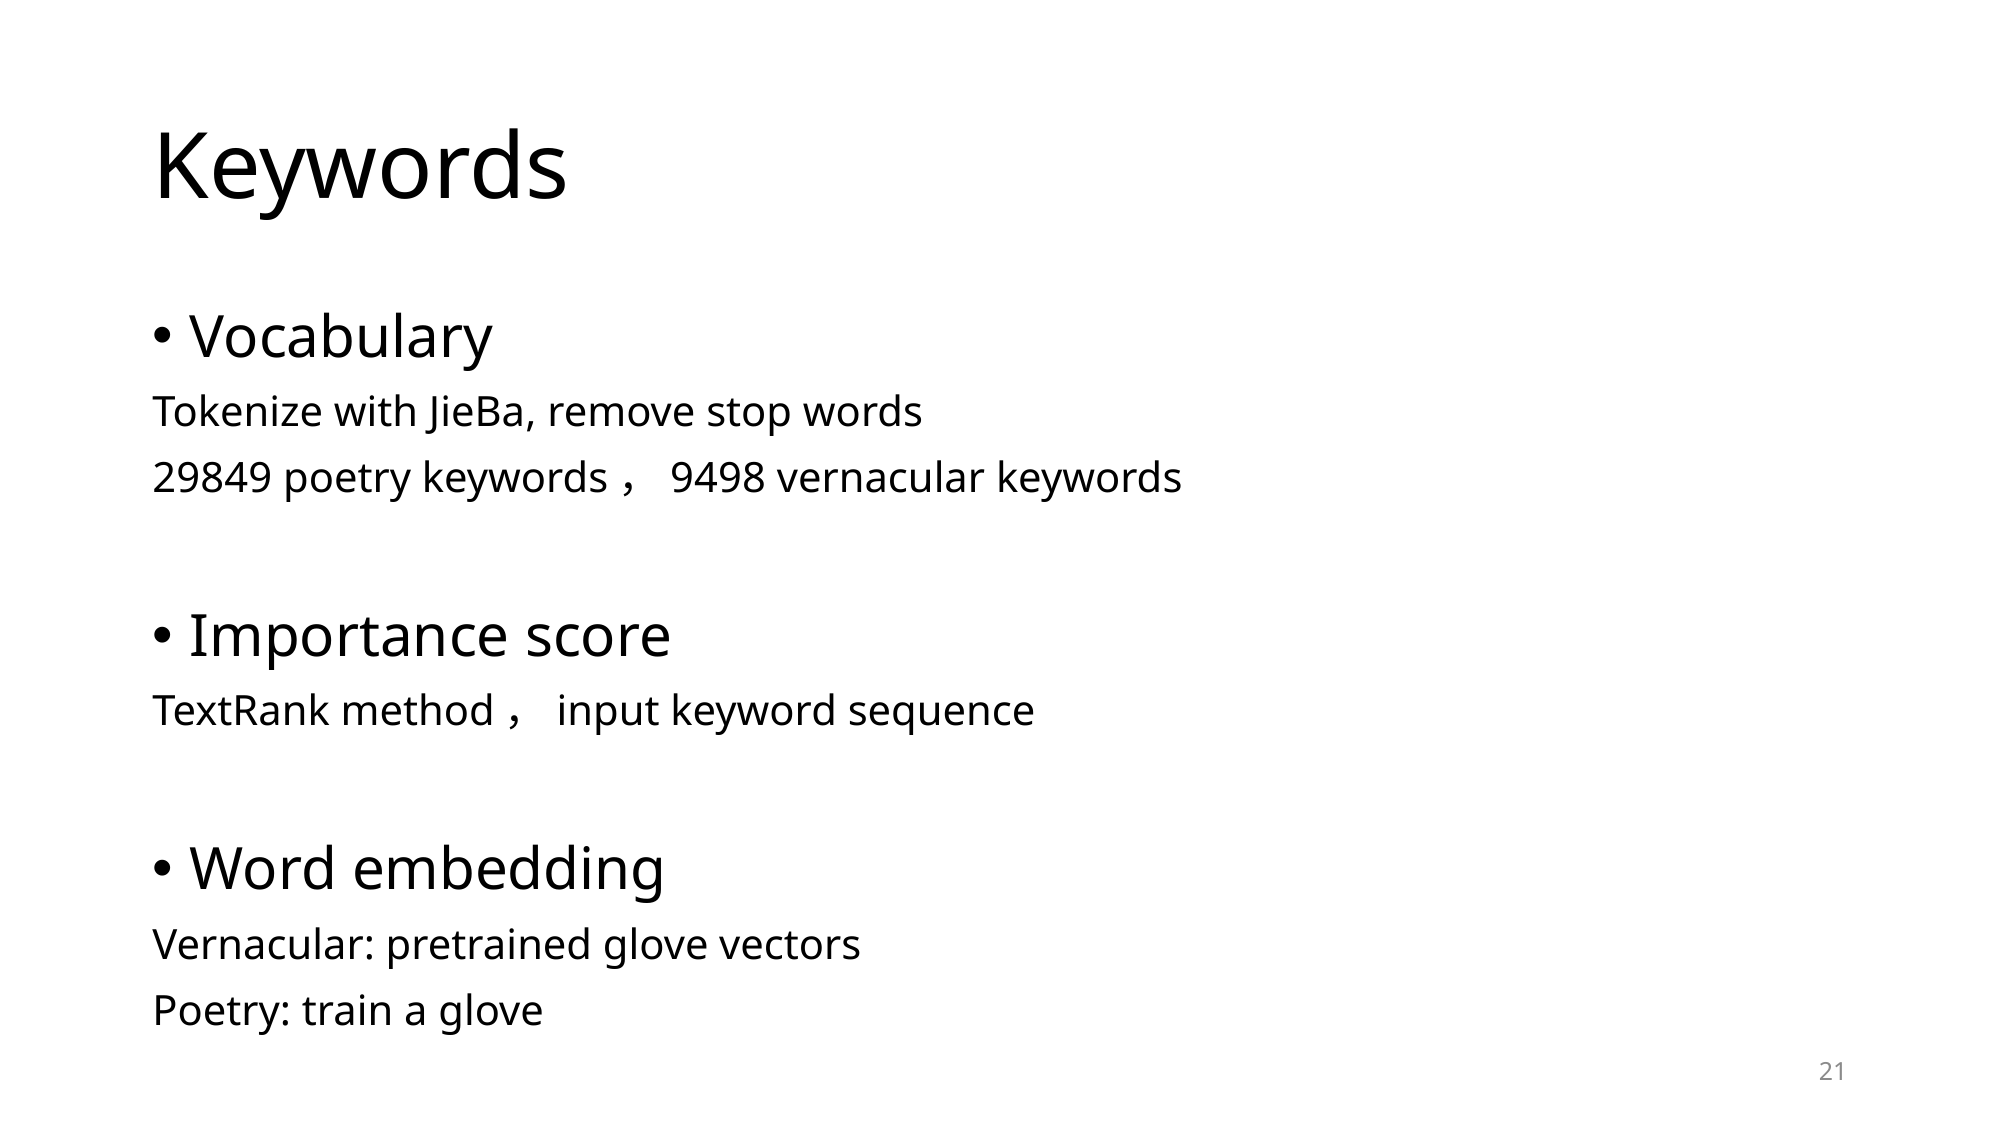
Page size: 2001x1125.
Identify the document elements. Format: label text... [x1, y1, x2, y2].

slide_number 21 [1412, 1042, 1863, 1103]
title Keywords [137, 59, 1863, 278]
list Vocabulary Tokenize with JieBa, remove stop words 29849 poetry keywords，9498 vernacular keywords Importance score TextRank method，input keyword sequence Word embedding Vernacular: pretrained glove vectors Poetry: train a glove [137, 299, 1863, 1066]
